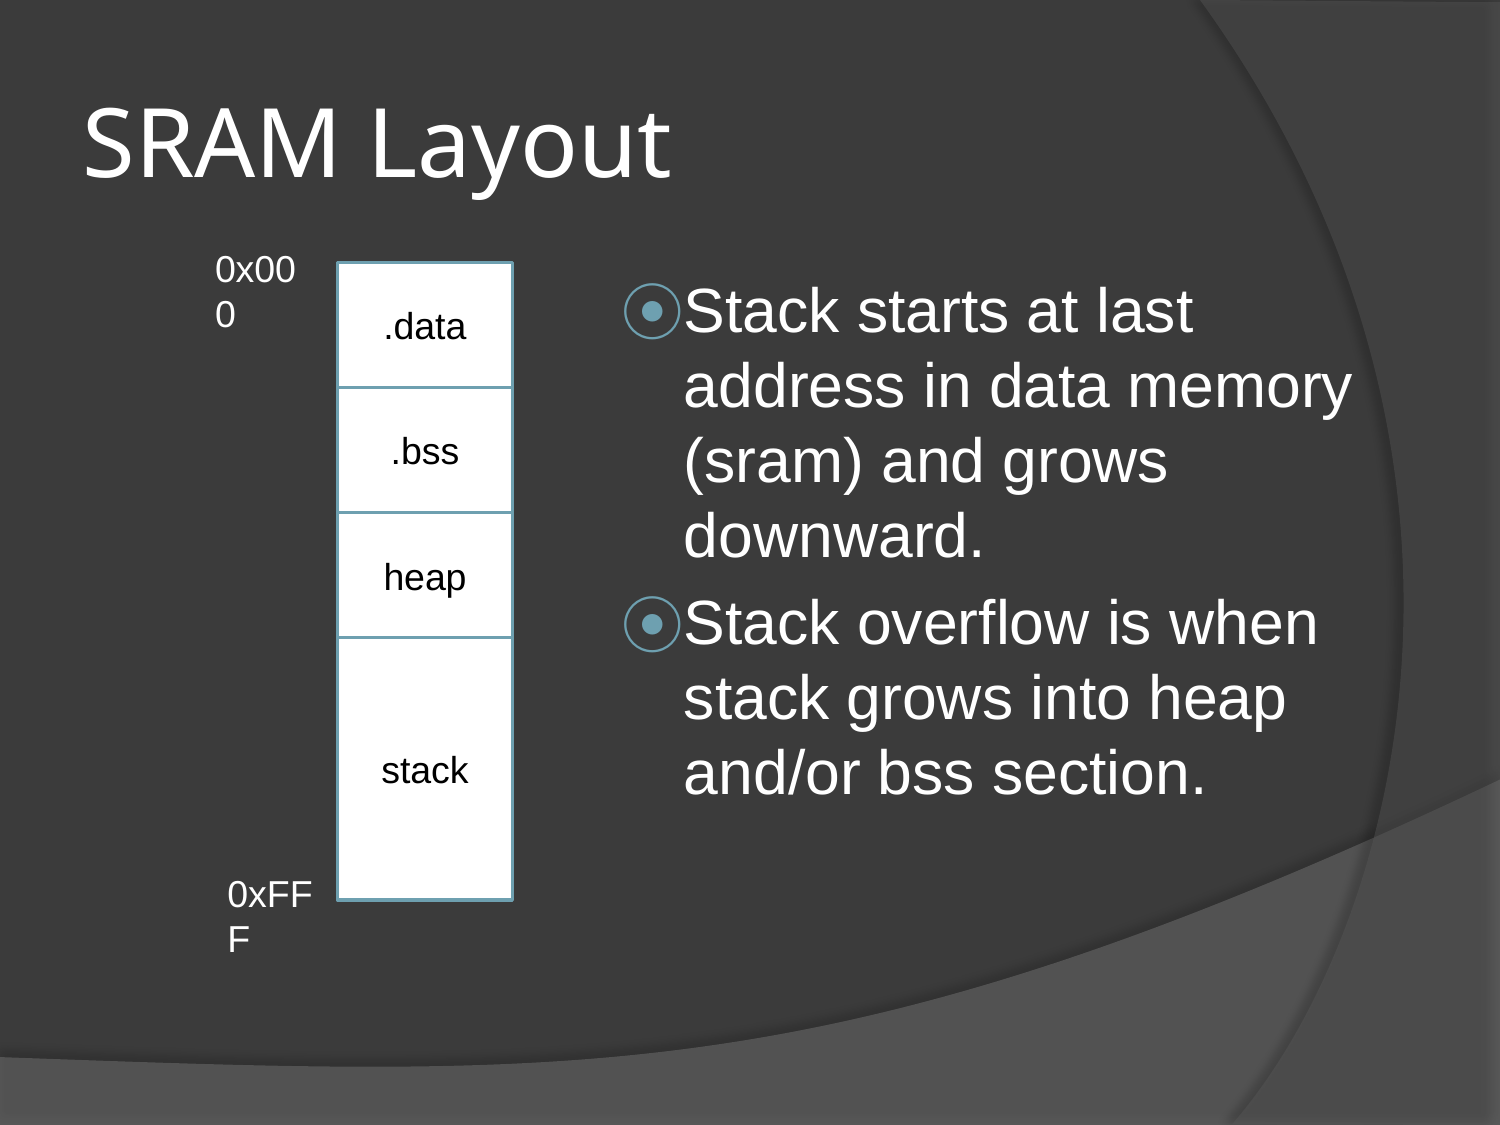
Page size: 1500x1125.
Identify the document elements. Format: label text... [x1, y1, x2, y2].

text_box stack [337, 637, 513, 900]
text_box .bss [337, 387, 513, 512]
list Stack starts at last address in data memory (sram) and grows downward. Stack overflow is when stack grows into heap and/or bss section. [600, 262, 1425, 1005]
text_box 0xFFF [212, 862, 338, 968]
title SRAM Layout [75, 45, 1300, 233]
text_box 0x000 [200, 237, 325, 343]
text_box .data [337, 262, 513, 387]
text_box heap [337, 512, 513, 637]
